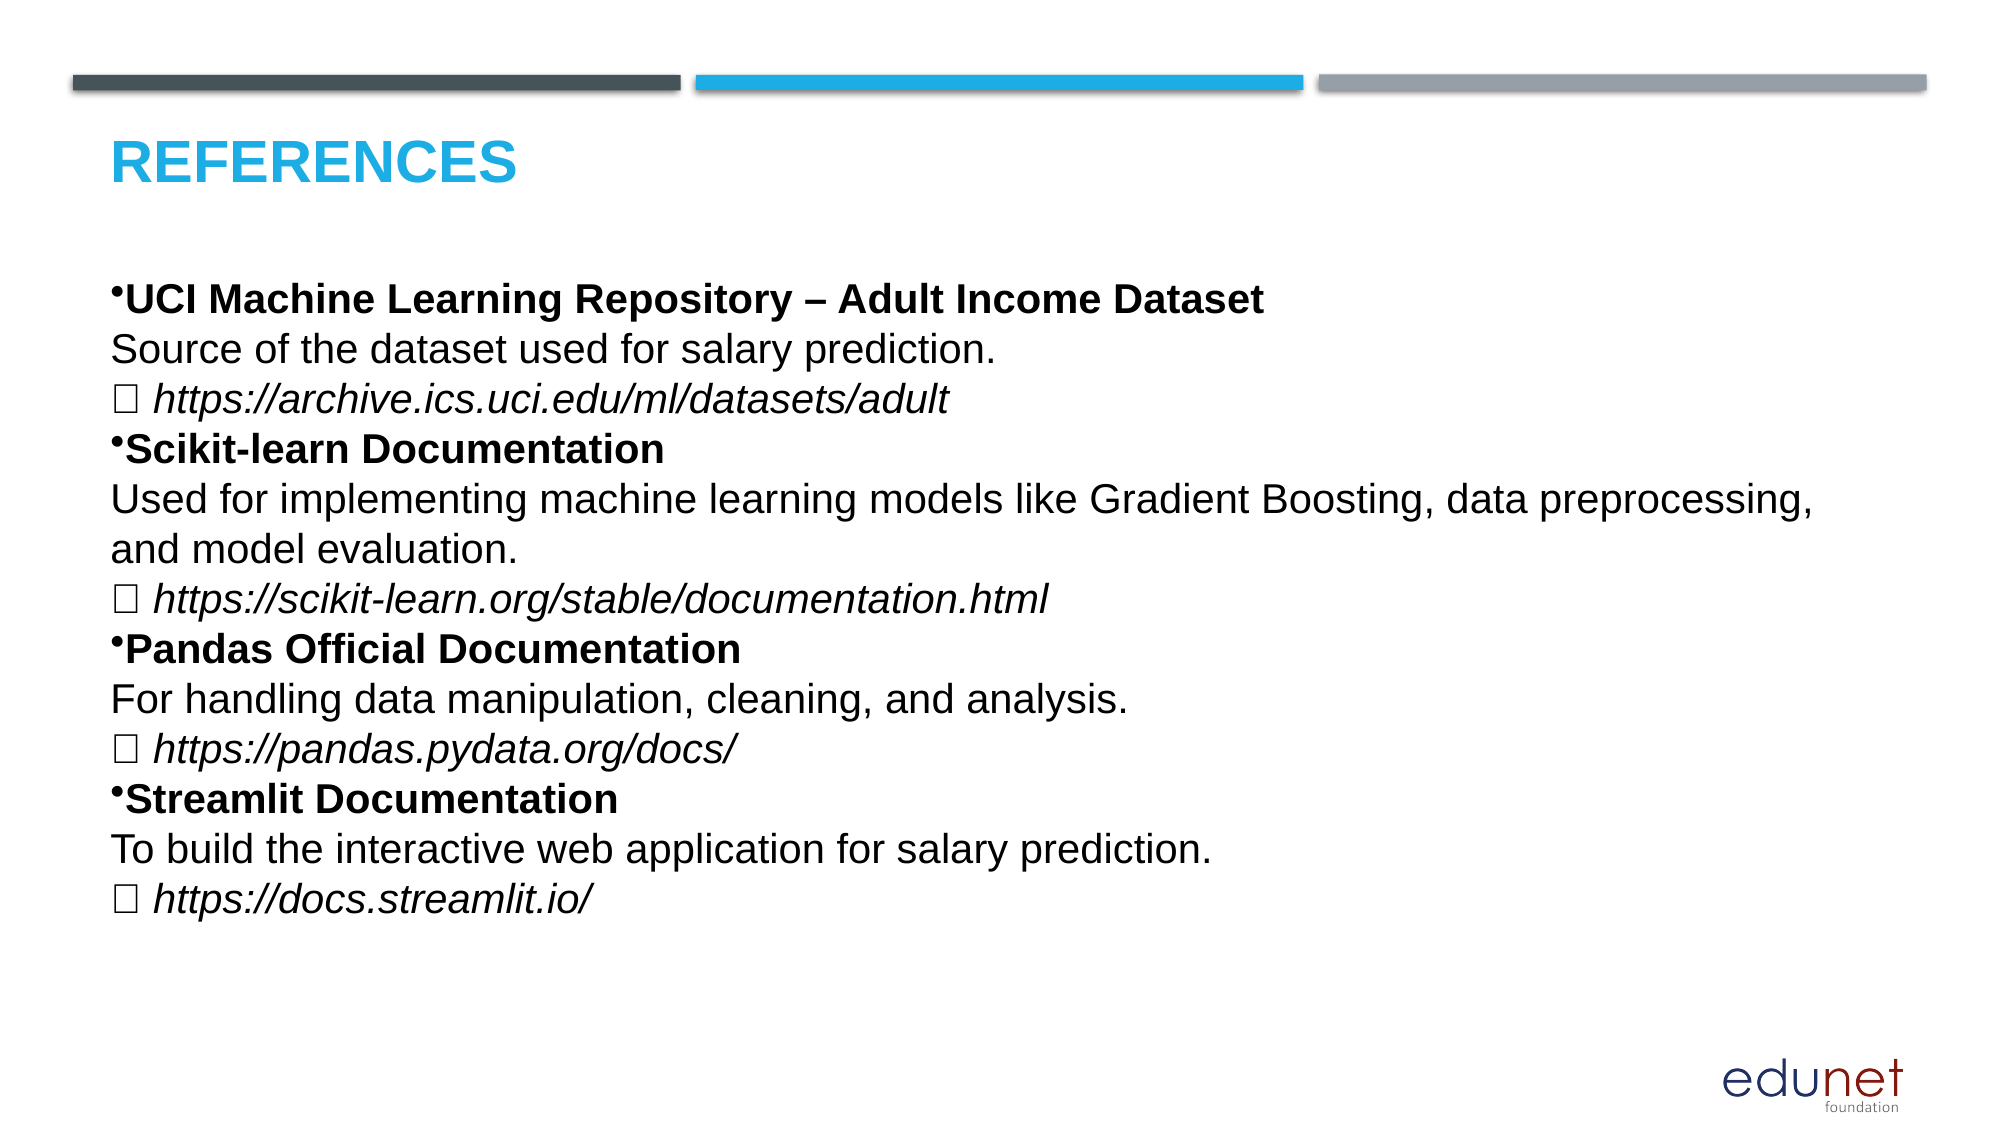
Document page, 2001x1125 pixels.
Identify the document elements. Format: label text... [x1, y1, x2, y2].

list UCI Machine Learning Repository – Adult Income Dataset Source of the dataset used for salary prediction. 📌 https://archive.ics.uci.edu/ml/datasets/adult Scikit-learn Documentation Used for implementing machine learning models like Gradient Boosting, data preprocessing, and model evaluation. 📌 https://scikit-learn.org/stable/documentation.html Pandas Official Documentation For handling data manipulation, cleaning, and analysis. 📌 https://pandas.pydata.org/docs/ Streamlit Documentation To build the interactive web application for salary prediction. 📌 https://docs.streamlit.io/ [95, 264, 1861, 930]
picture [1719, 1056, 1905, 1116]
title References [95, 115, 1905, 203]
